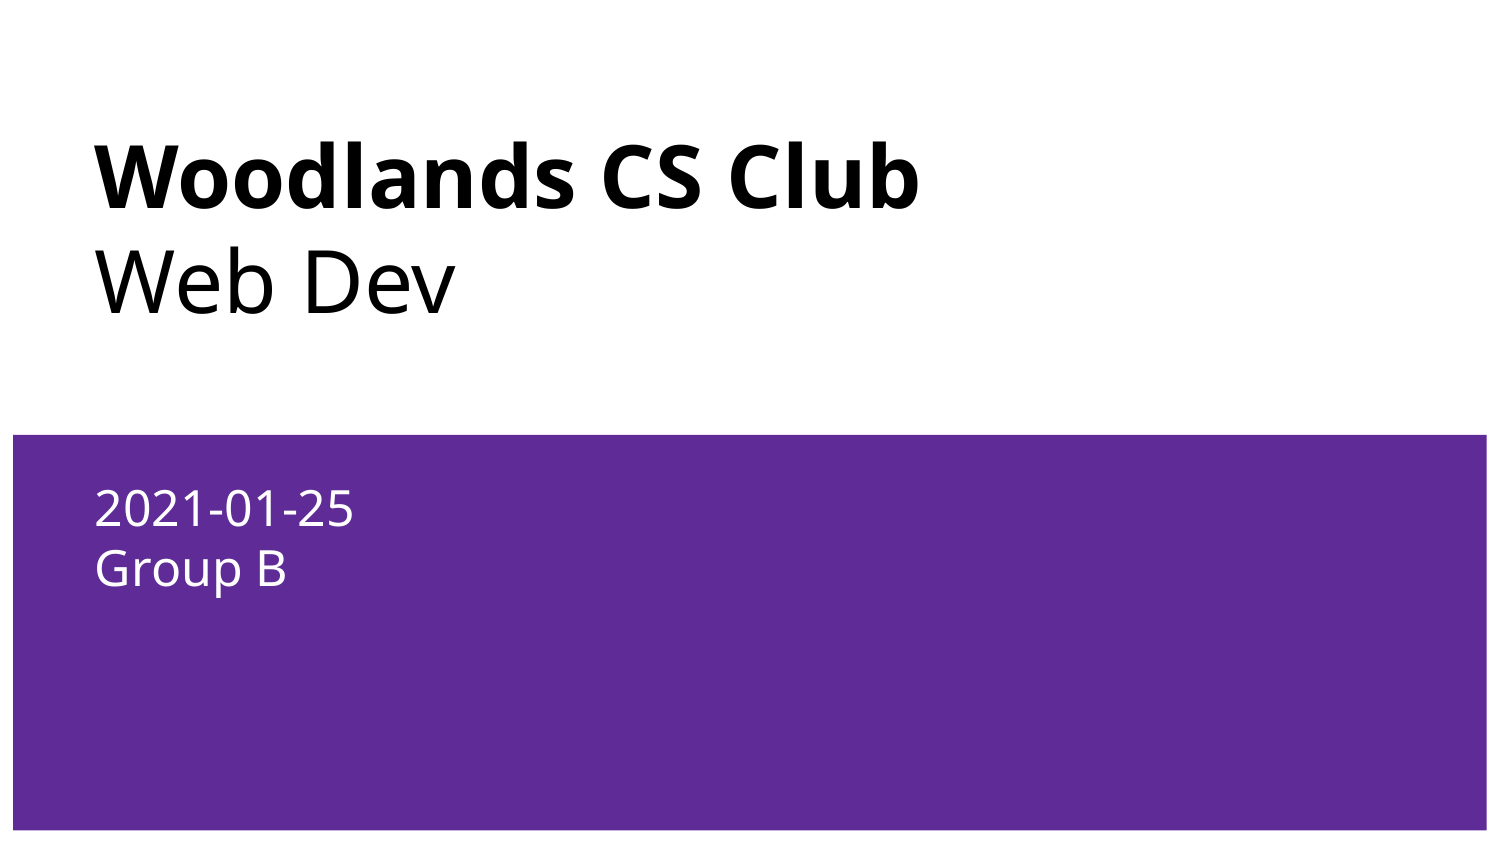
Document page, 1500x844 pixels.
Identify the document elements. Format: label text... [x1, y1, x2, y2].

subtitle 2021-01-25 Group B [79, 461, 1423, 582]
title Woodlands CS Club Web Dev [79, 43, 1423, 346]
